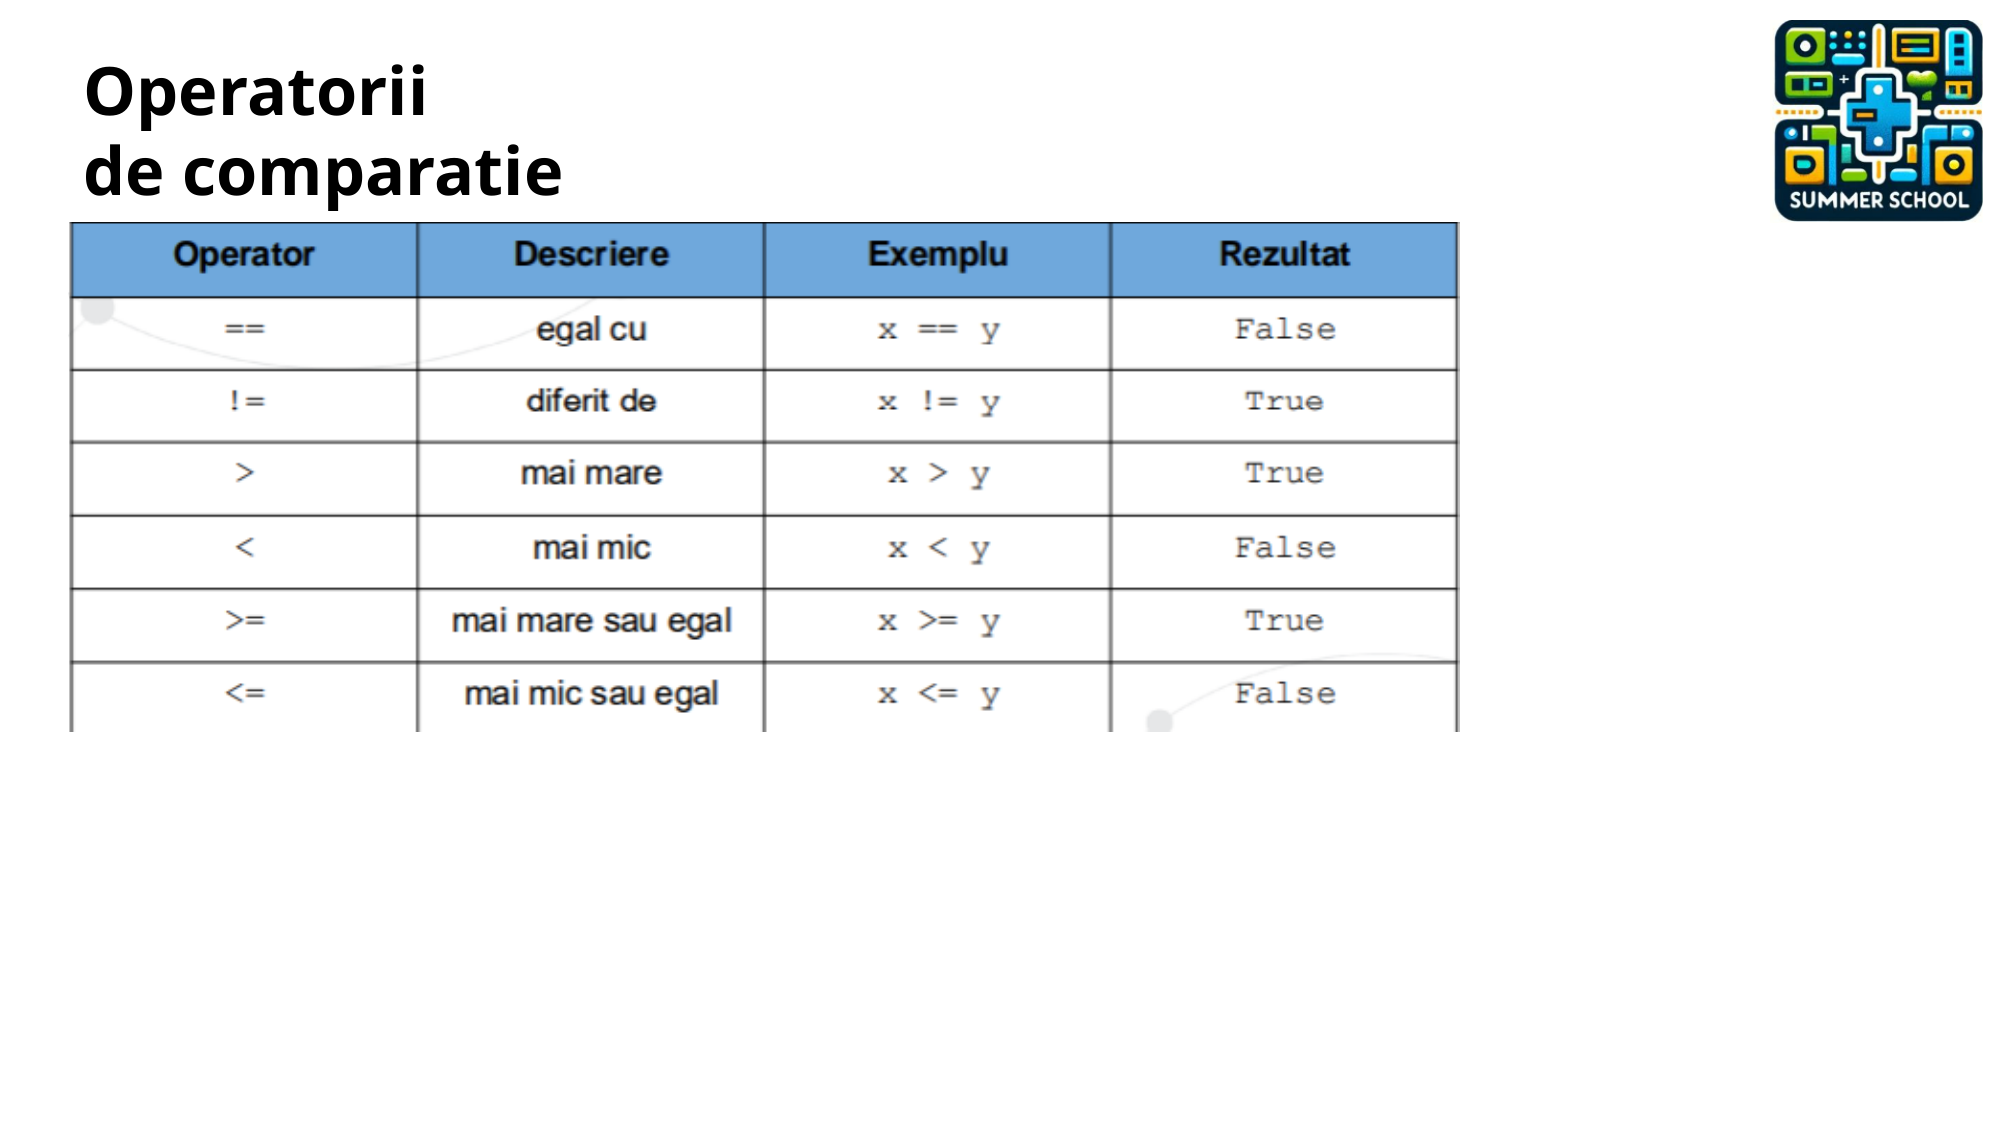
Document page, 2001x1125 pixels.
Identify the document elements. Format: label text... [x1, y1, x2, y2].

text_box Operatorii de comparatie [68, 41, 922, 217]
picture [1770, 20, 1983, 223]
picture [68, 222, 1460, 732]
